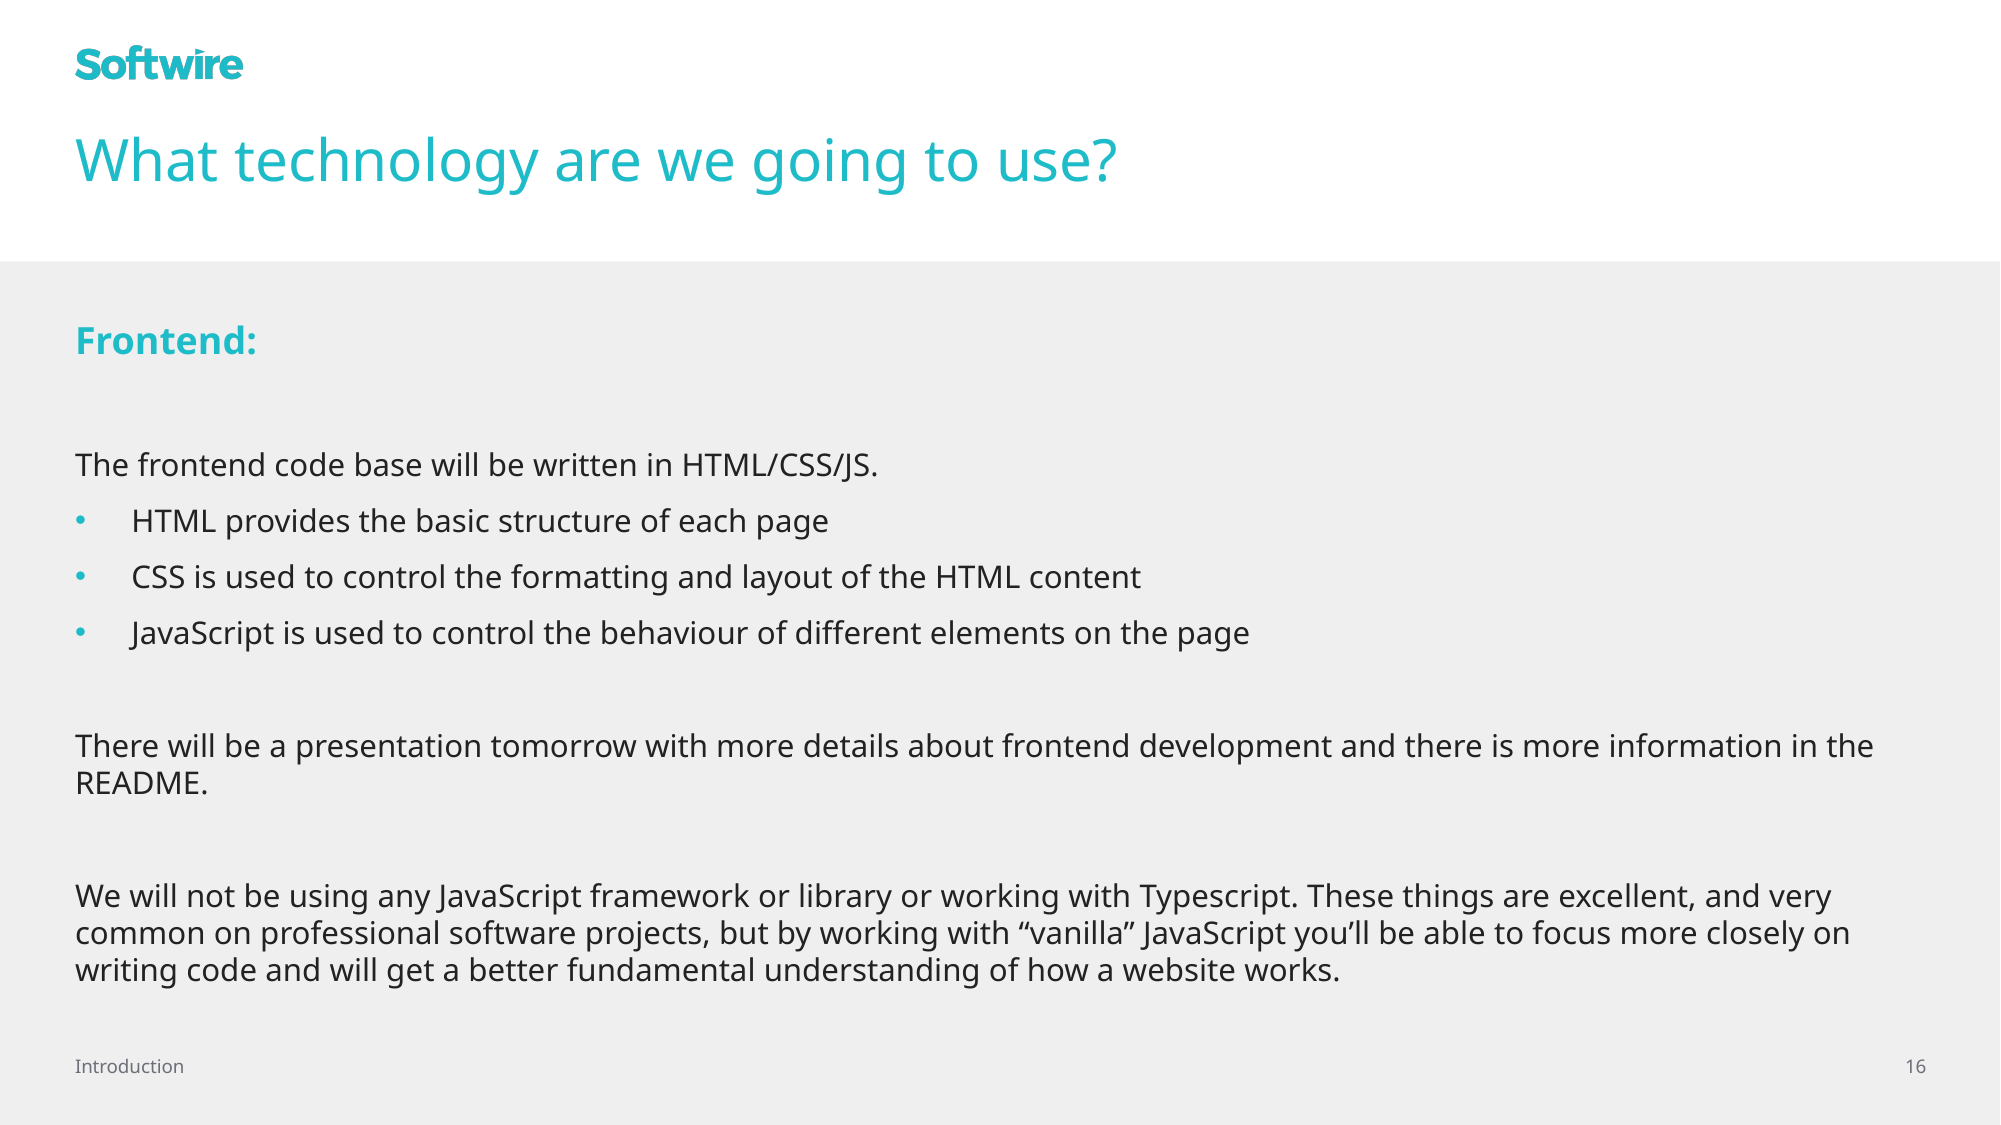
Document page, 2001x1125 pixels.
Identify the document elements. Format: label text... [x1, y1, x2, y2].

list Frontend: The frontend code base will be written in HTML/CSS/JS. HTML provides the basic structure of each page CSS is used to control the formatting and layout of the HTML content JavaScript is used to control the behaviour of different elements on the page There will be a presentation tomorrow with more details about frontend development and there is more information in the README. We will not be using any JavaScript framework or library or working with Typescript. These things are excellent, and very common on professional software projects, but by working with “vanilla” JavaScript you’ll be able to focus more closely on writing code and will get a better fundamental understanding of how a website works. [75, 317, 1927, 1030]
title What technology are we going to use? [75, 131, 1807, 317]
footer Introduction [75, 1048, 1442, 1086]
slide_number 16 [1806, 1048, 1927, 1086]
picture [75, 45, 243, 80]
